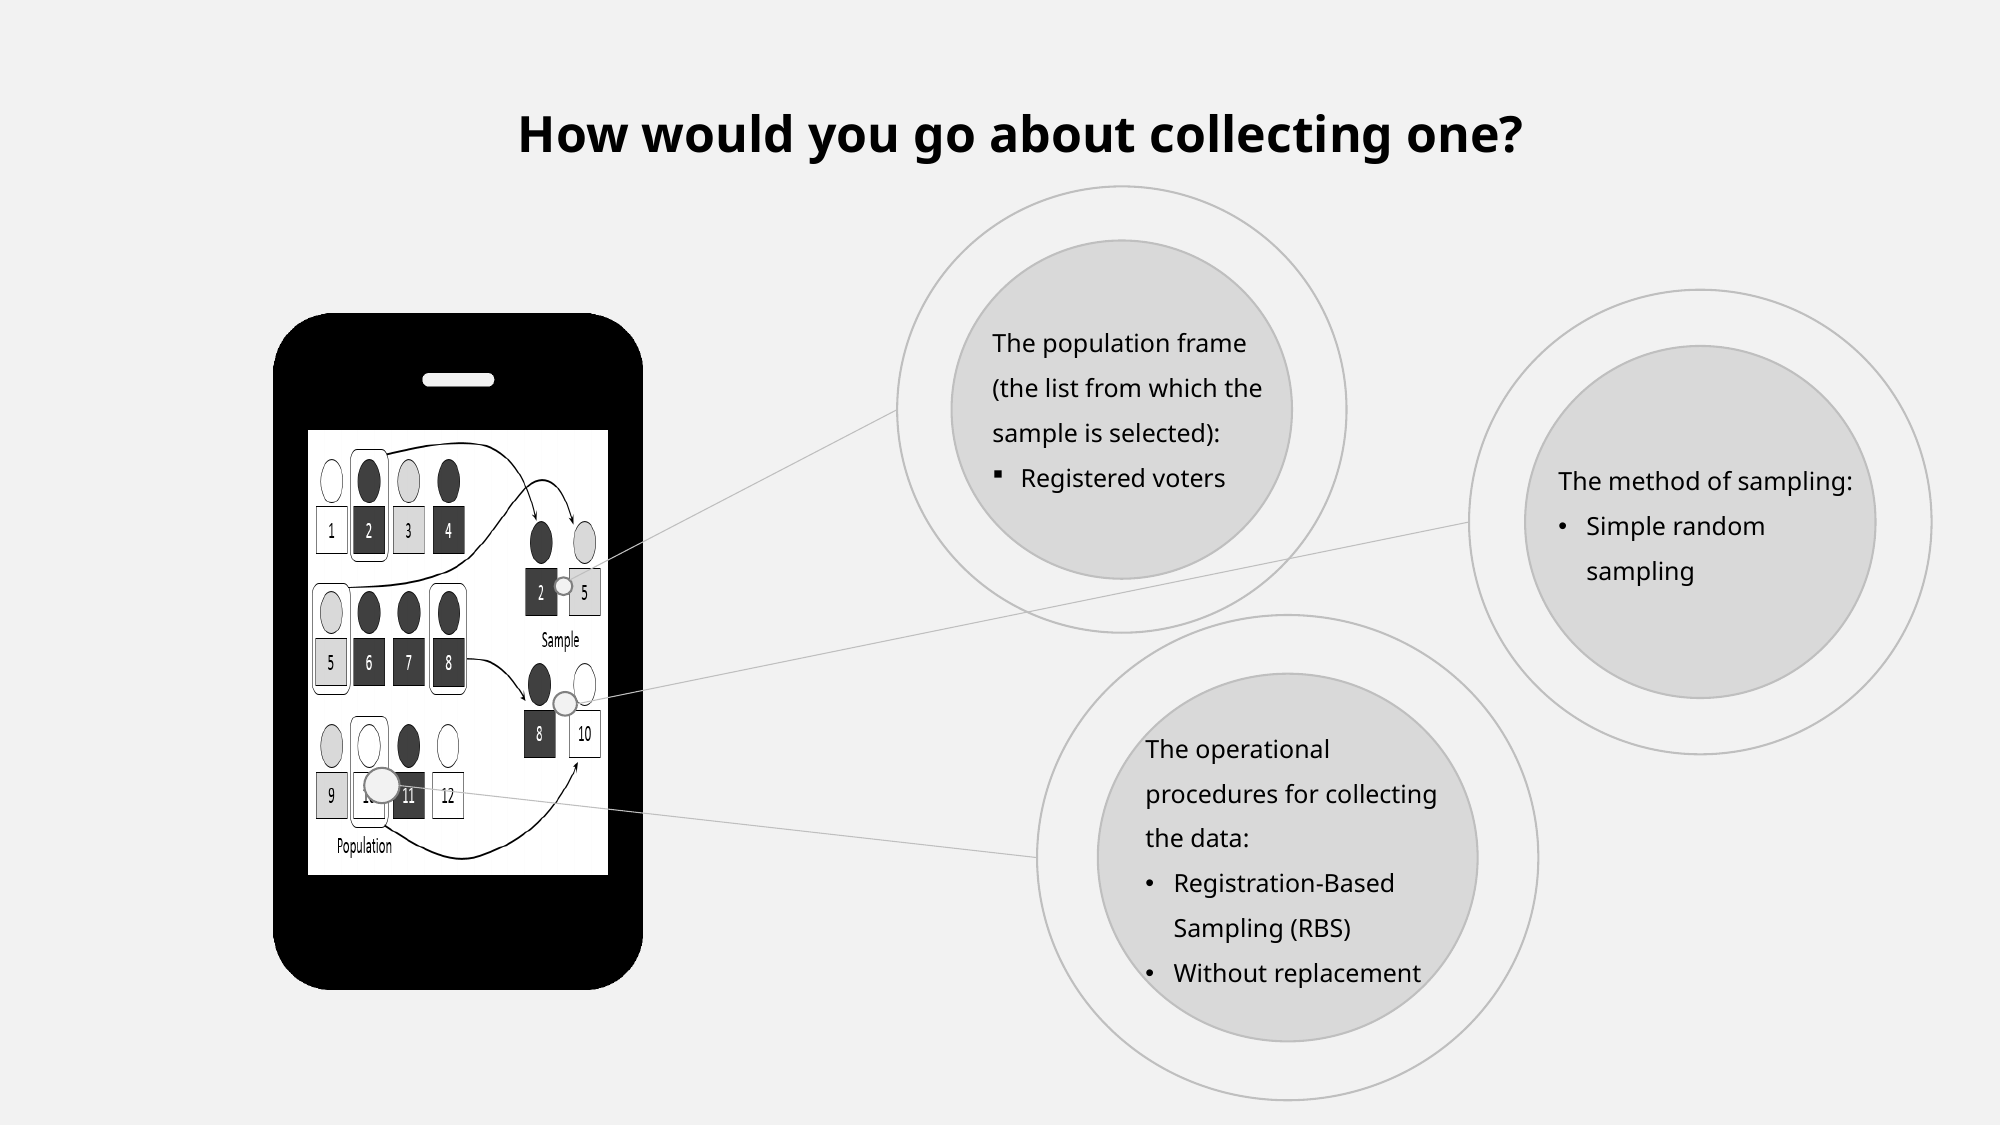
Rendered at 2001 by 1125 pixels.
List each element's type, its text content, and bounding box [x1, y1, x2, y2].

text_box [1347, 521, 1469, 614]
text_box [897, 186, 1347, 633]
text_box How would you go about collecting one? [497, 65, 1545, 171]
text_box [576, 521, 1037, 704]
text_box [1037, 614, 1539, 1101]
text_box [273, 313, 643, 990]
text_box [1469, 289, 1932, 755]
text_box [399, 785, 1037, 858]
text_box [569, 409, 897, 580]
